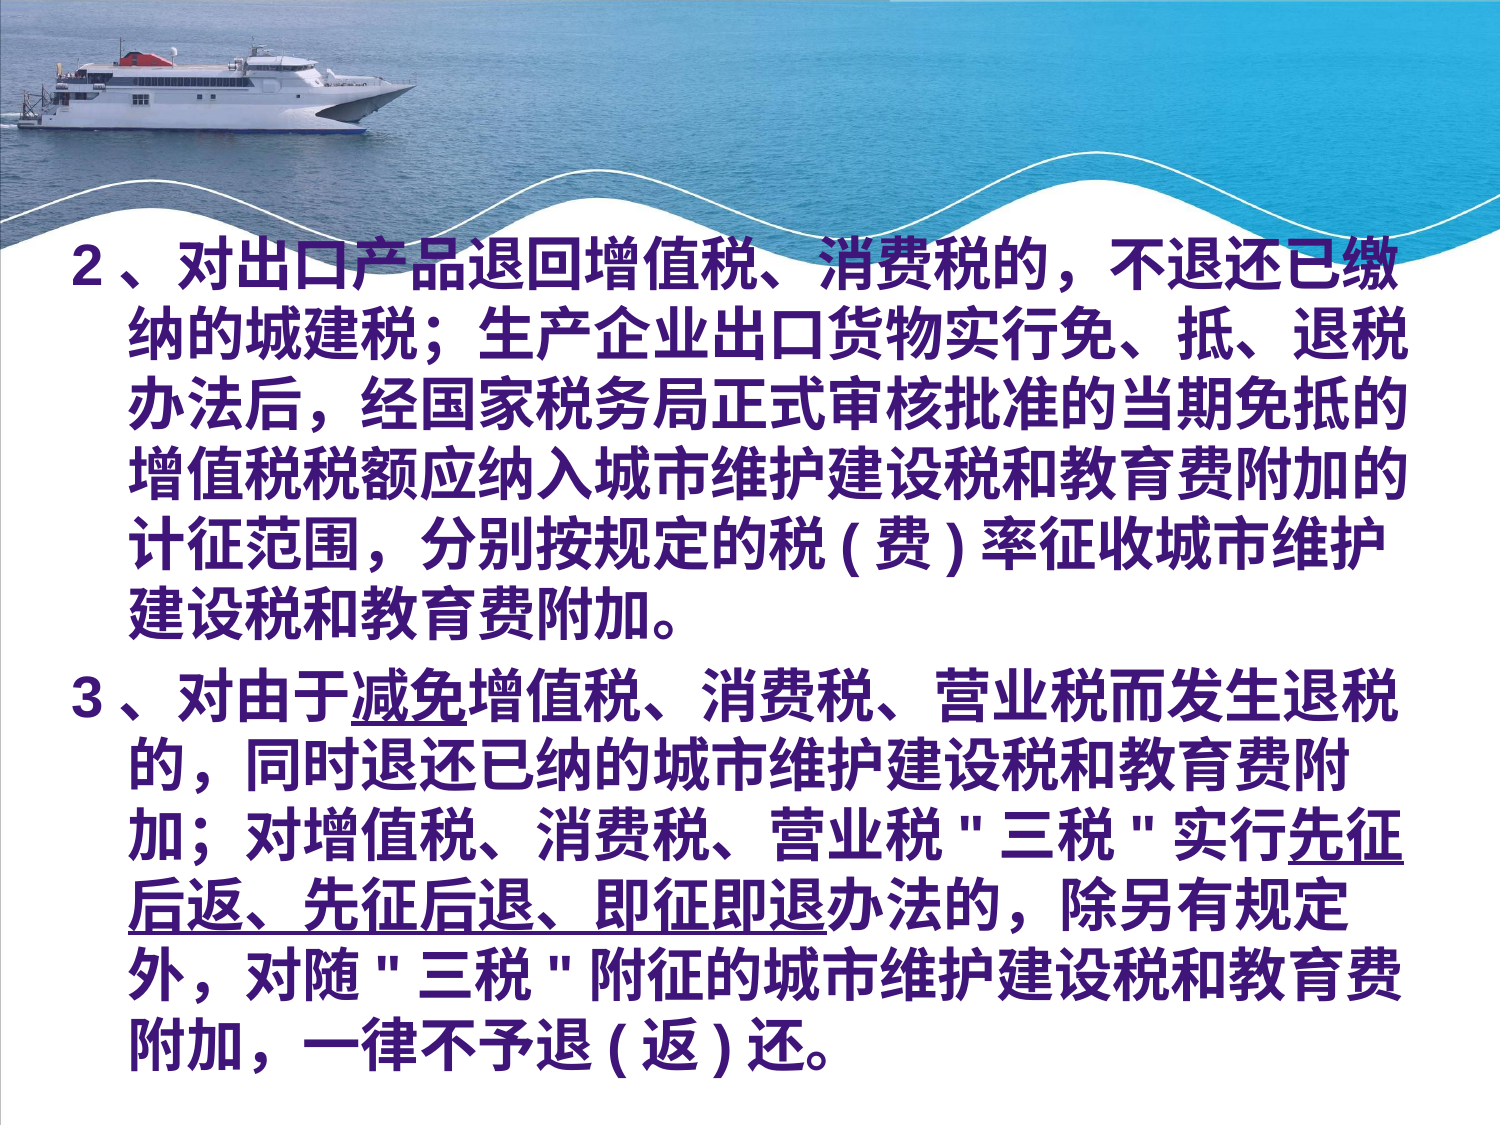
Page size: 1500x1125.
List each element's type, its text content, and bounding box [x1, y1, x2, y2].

picture [0, 0, 1500, 1125]
list 2、对出口产品退回增值税、消费税的，不退还已缴纳的城建税；生产企业出口货物实行免、抵、退税办法后，经国家税务局正式审核批准的当期免抵的增值税税额应纳入城市维护建设税和教育费附加的计征范围，分别按规定的税(费)率征收城市维护建设税和教育费附加。 3、对由于减免增值税、消费税、营业税而发生退税的，同时退还已纳的城市维护建设税和教育费附加；对增值税、消费税、营业税"三税"实行先征后返、先征后退、即征即退办法的，除另有规定外，对随"三税"附征的城市维护建设税和教育费附加，一律不予退(返)还。 [71, 226, 1446, 1125]
